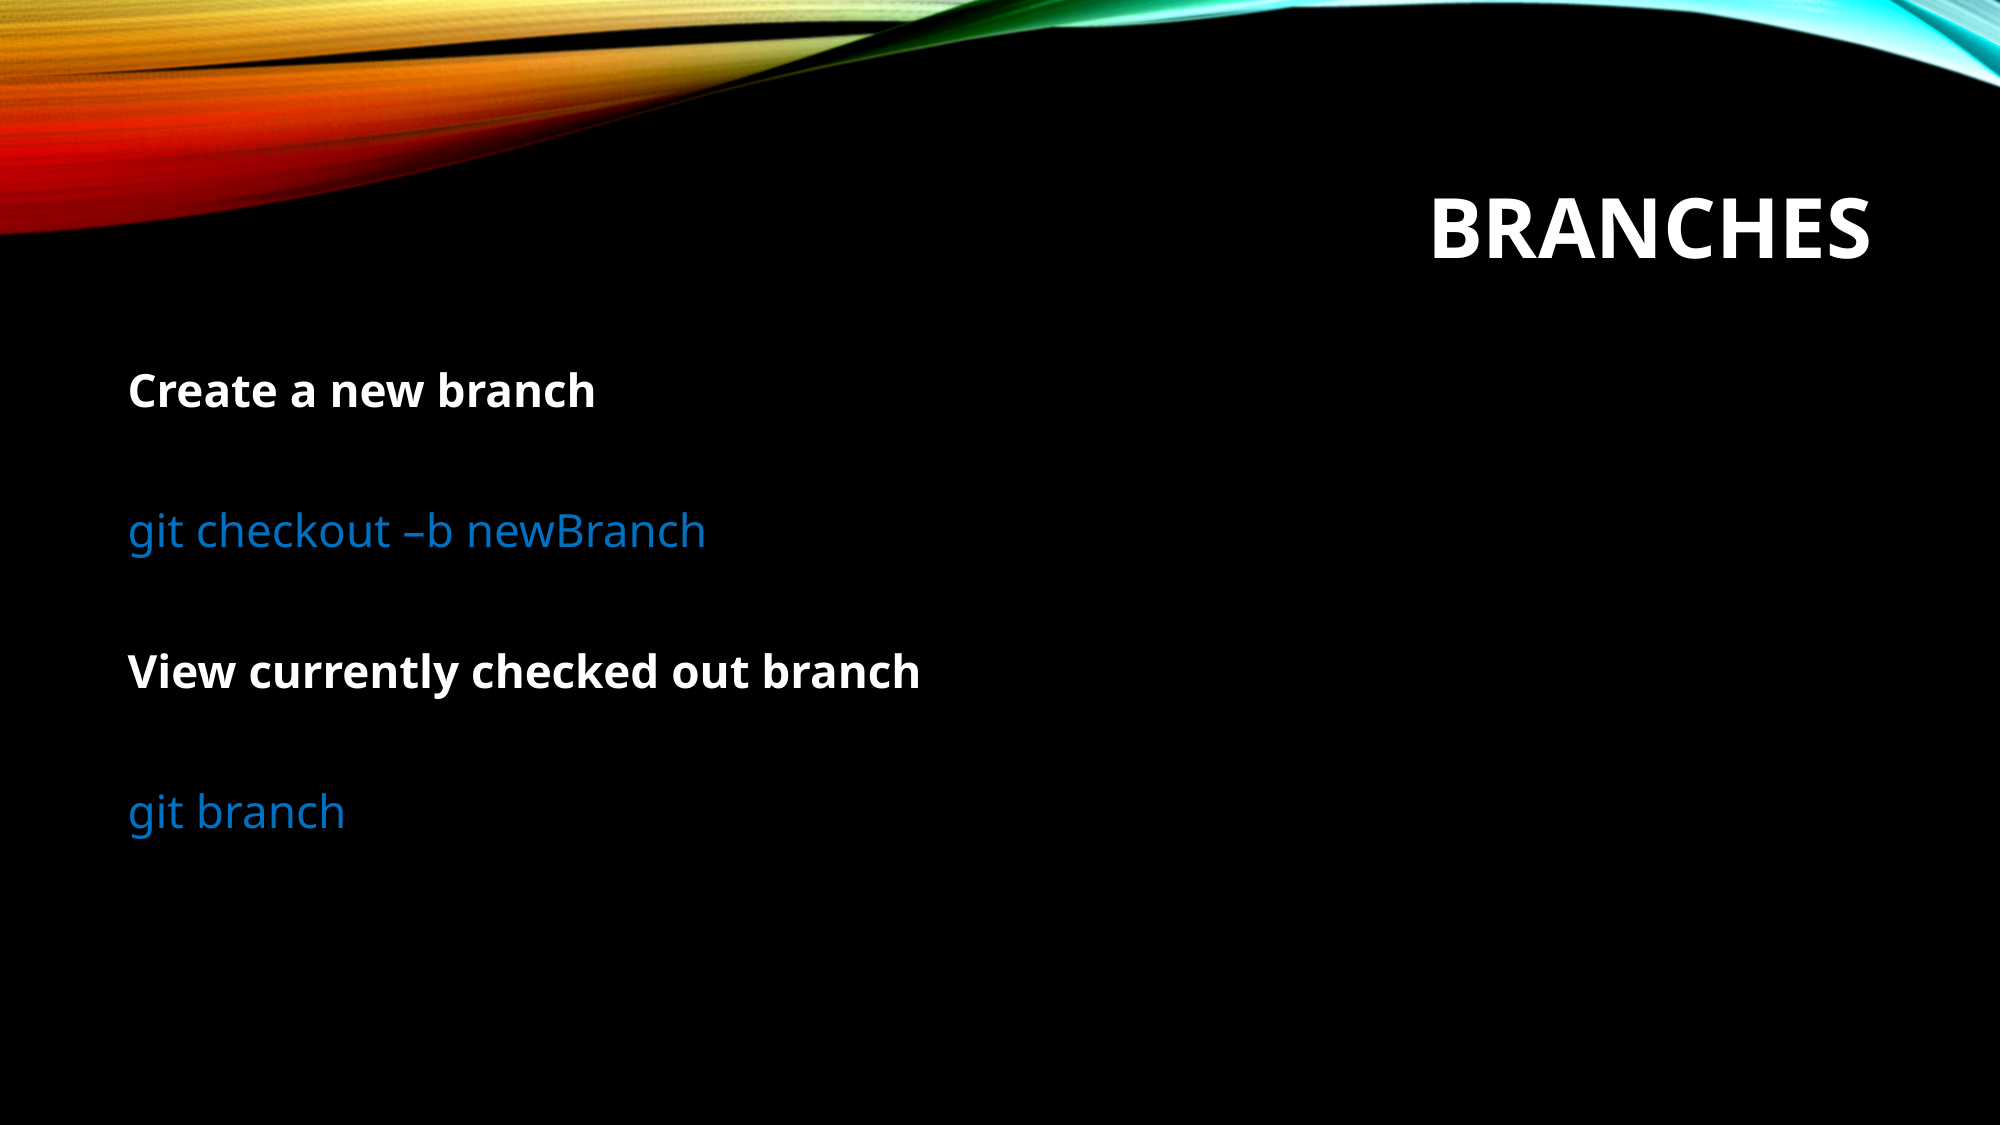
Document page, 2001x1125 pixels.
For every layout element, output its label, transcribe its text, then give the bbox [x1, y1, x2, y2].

title Branches [474, 125, 1888, 338]
list Create a new branch git checkout –b newBranch View currently checked out branch git branch [112, 360, 1888, 1021]
picture [0, 0, 2000, 237]
